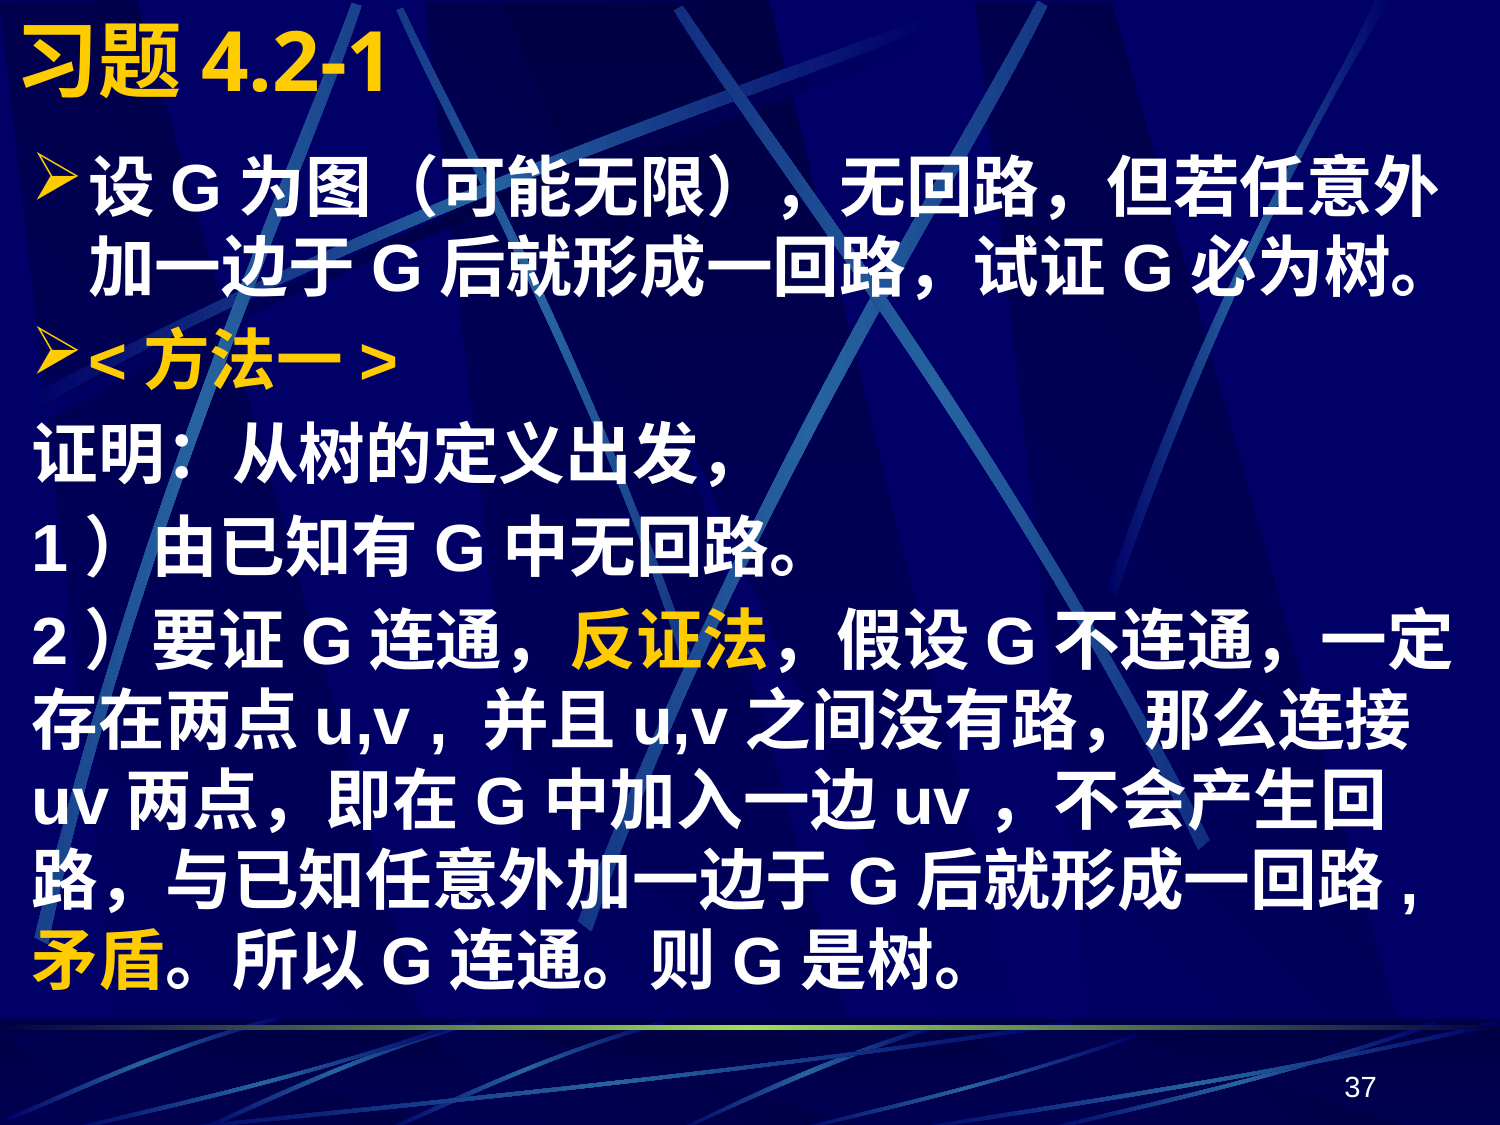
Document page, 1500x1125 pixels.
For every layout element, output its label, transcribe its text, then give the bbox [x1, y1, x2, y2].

slide_number 37 [1079, 1035, 1393, 1111]
list 设G为图（可能无限），无回路，但若任意外加一边于G后就形成一回路，试证G必为树。 <方法一> 证明：从树的定义出发， 1）由已知有G中无回路。 2）要证G连通，反证法，假设G不连通，一定存在两点u,v , 并且u,v之间没有路，那么连接uv两点，即在G中加入一边uv，不会产生回路，与已知任意外加一边于G后就形成一回路,矛盾。所以G连通。则G是树。 [16, 137, 1492, 1075]
footer [516, 1035, 993, 1111]
text_box 习题4.2-1 [0, 0, 1275, 116]
